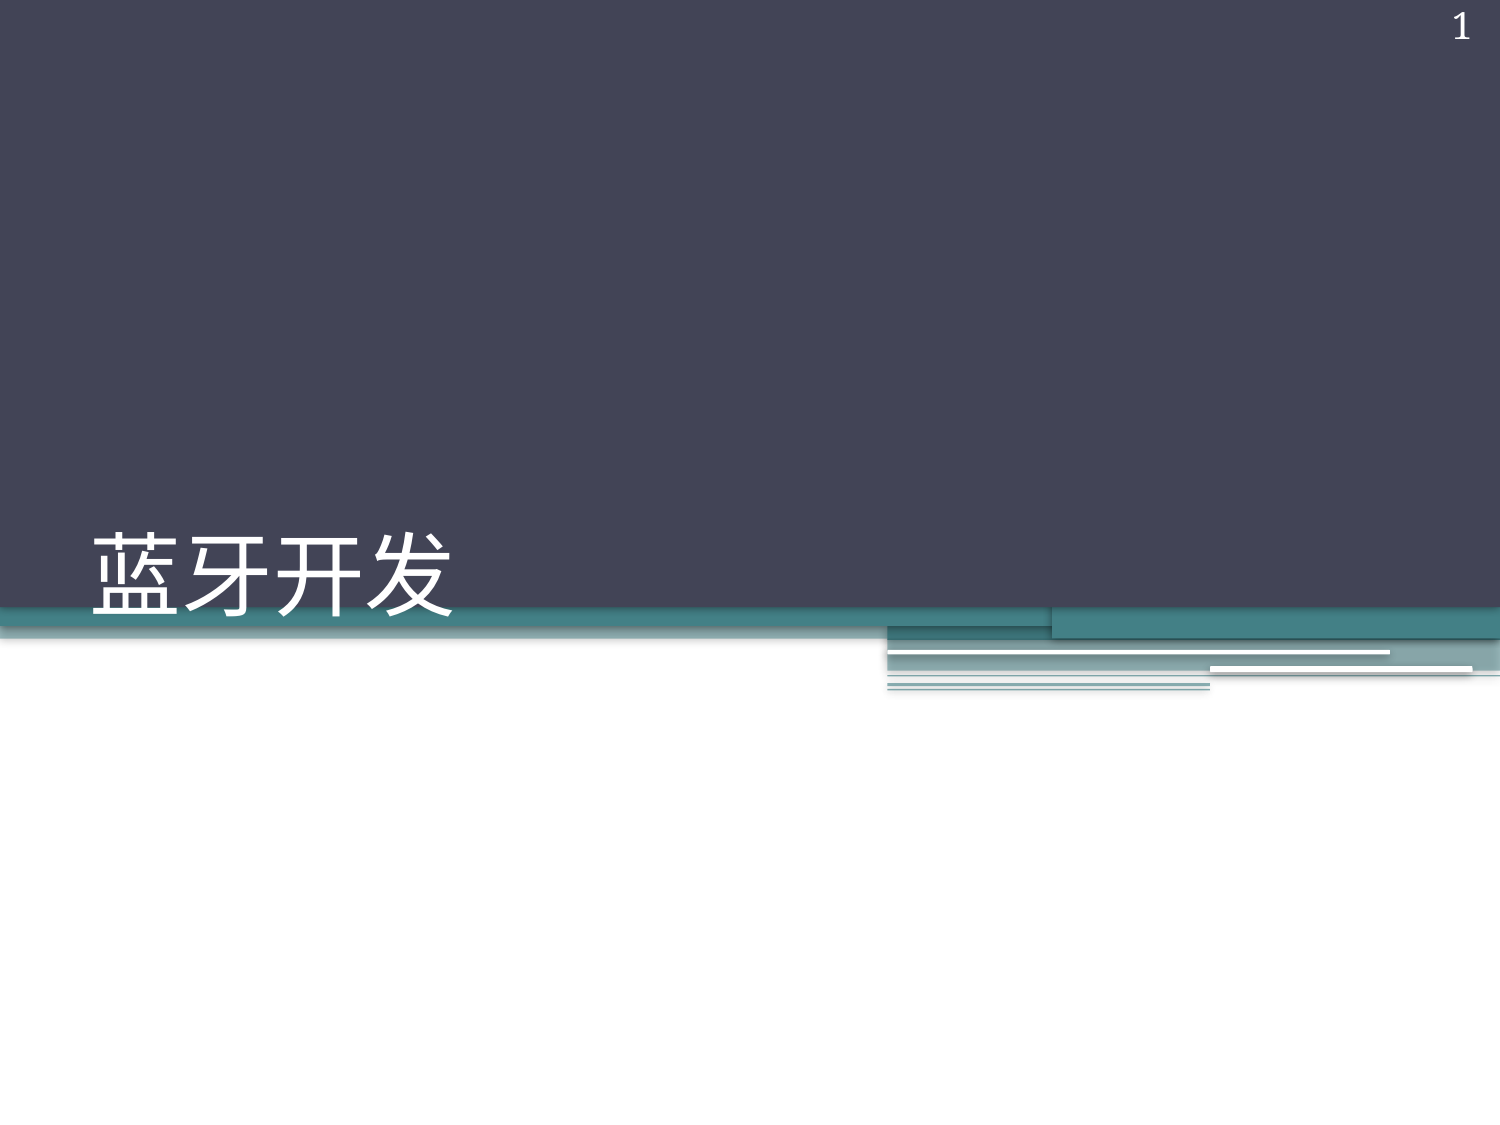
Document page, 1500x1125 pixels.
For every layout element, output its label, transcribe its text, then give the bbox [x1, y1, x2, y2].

title 蓝牙开发 [75, 394, 1463, 636]
slide_number 1 [1364, 0, 1488, 61]
